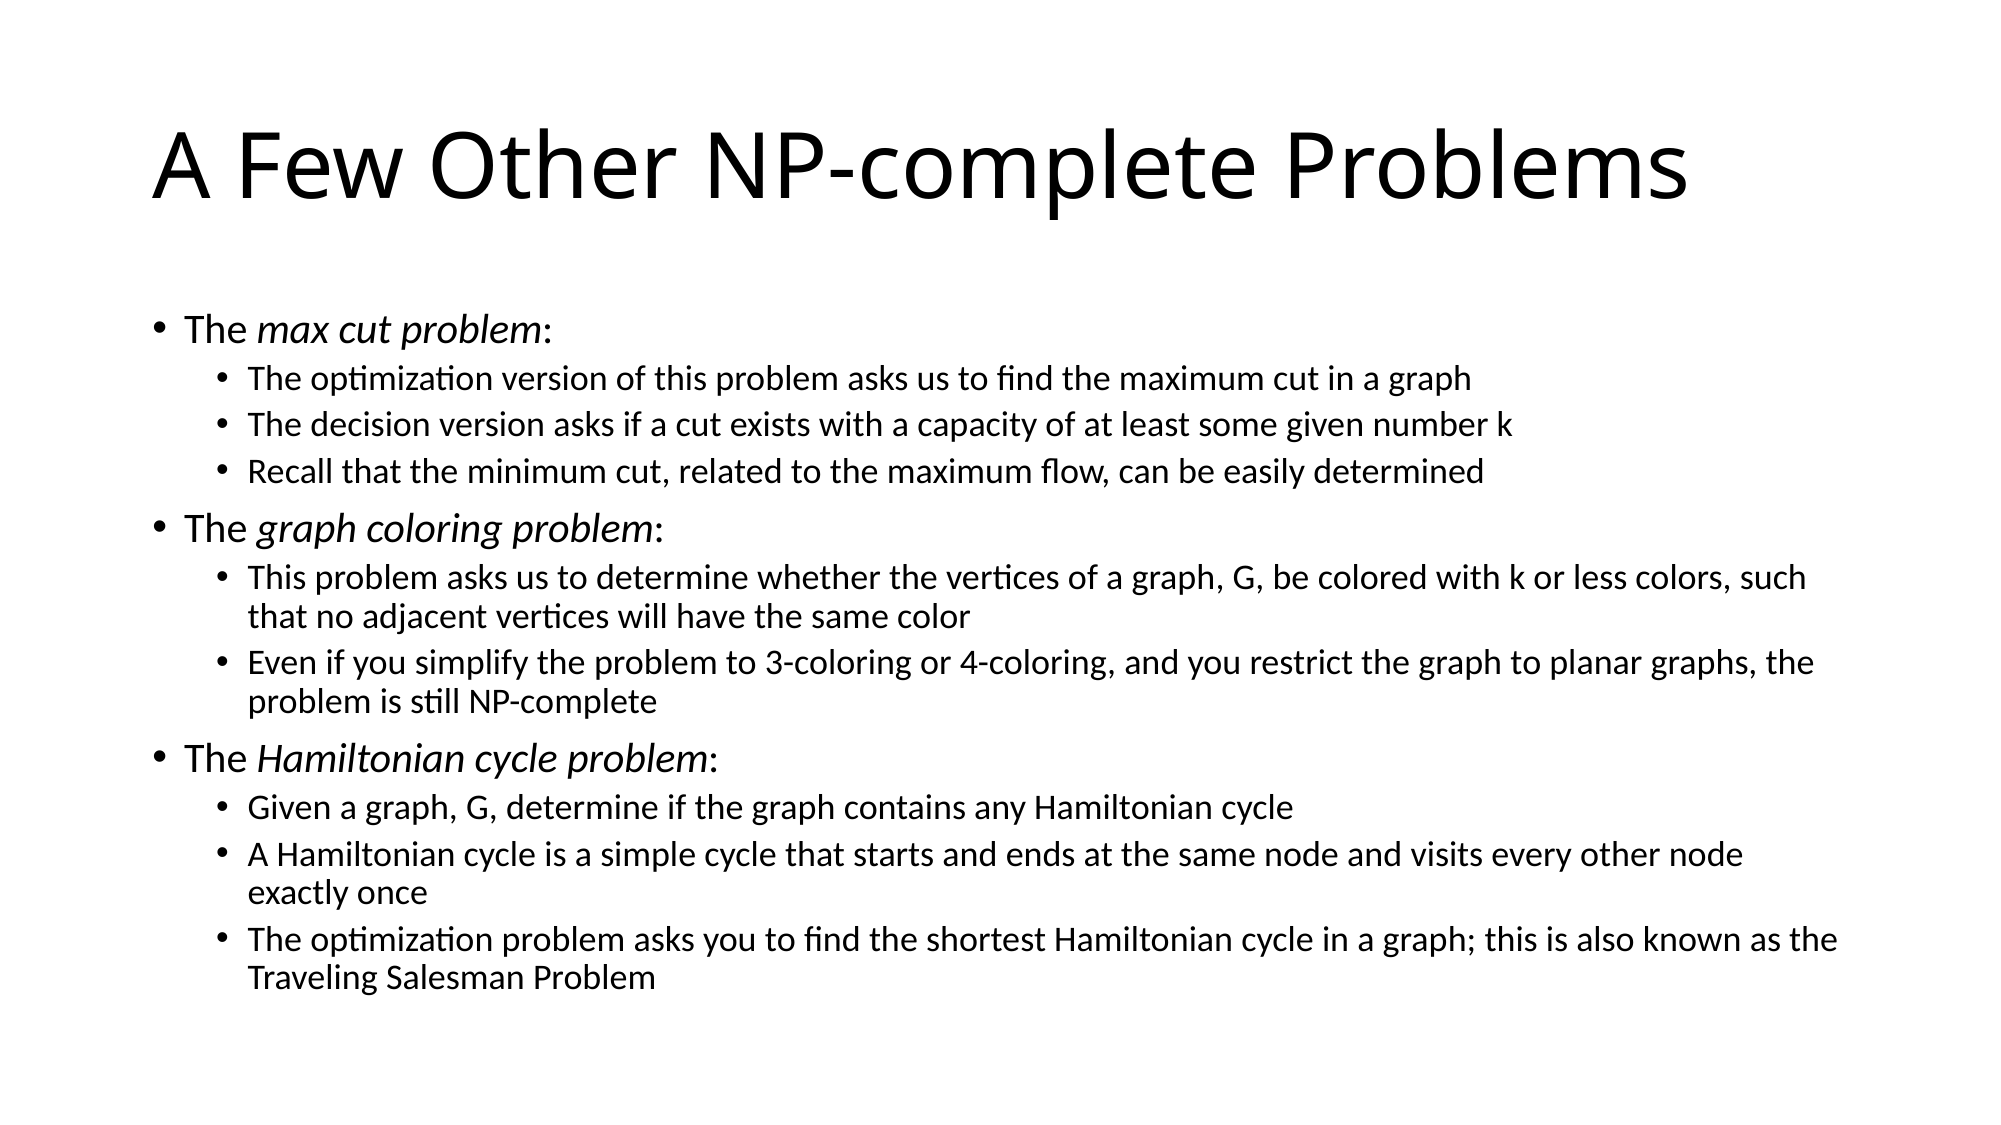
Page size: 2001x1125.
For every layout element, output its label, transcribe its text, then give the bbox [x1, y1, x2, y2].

list The max cut problem: The optimization version of this problem asks us to find the maximum cut in a graph The decision version asks if a cut exists with a capacity of at least some given number k Recall that the minimum cut, related to the maximum flow, can be easily determined The graph coloring problem: This problem asks us to determine whether the vertices of a graph, G, be colored with k or less colors, such that no adjacent vertices will have the same color Even if you simplify the problem to 3-coloring or 4-coloring, and you restrict the graph to planar graphs, the problem is still NP-complete The Hamiltonian cycle problem: Given a graph, G, determine if the graph contains any Hamiltonian cycle A Hamiltonian cycle is a simple cycle that starts and ends at the same node and visits every other node exactly once The optimization problem asks you to find the shortest Hamiltonian cycle in a graph; this is also known as the Traveling Salesman Problem [137, 299, 1863, 1014]
title A Few Other NP-complete Problems [137, 59, 1863, 278]
